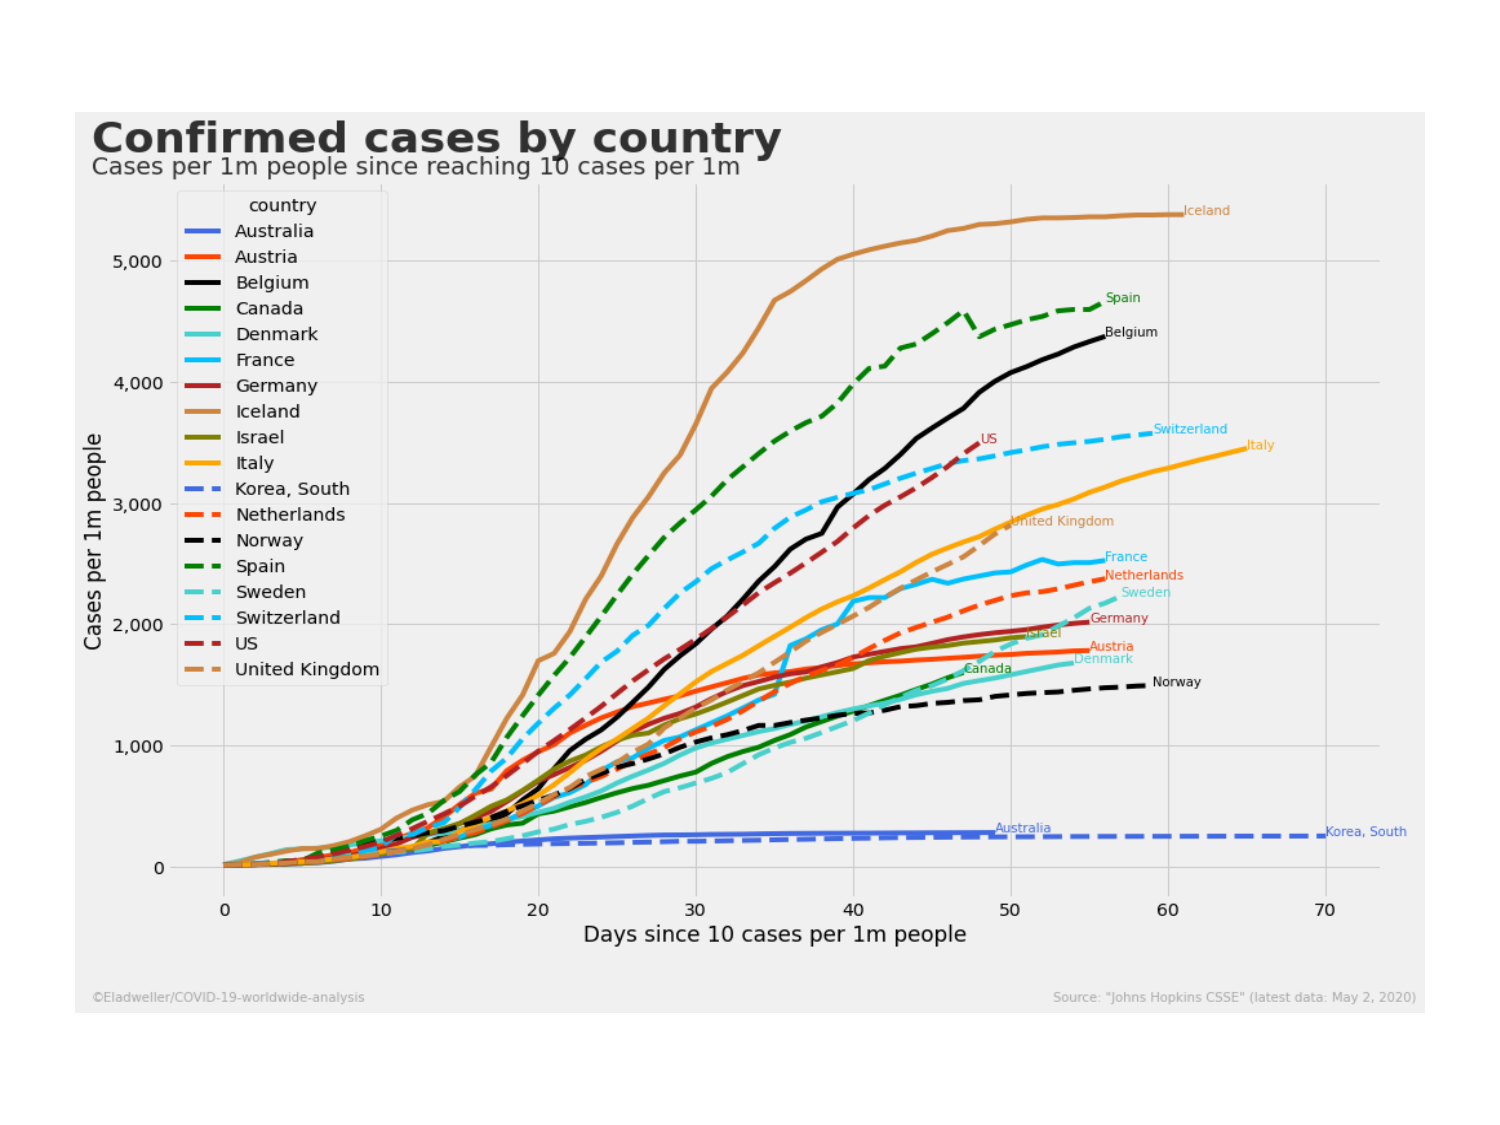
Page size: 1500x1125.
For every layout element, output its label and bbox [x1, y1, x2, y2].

picture [74, 112, 1426, 1013]
